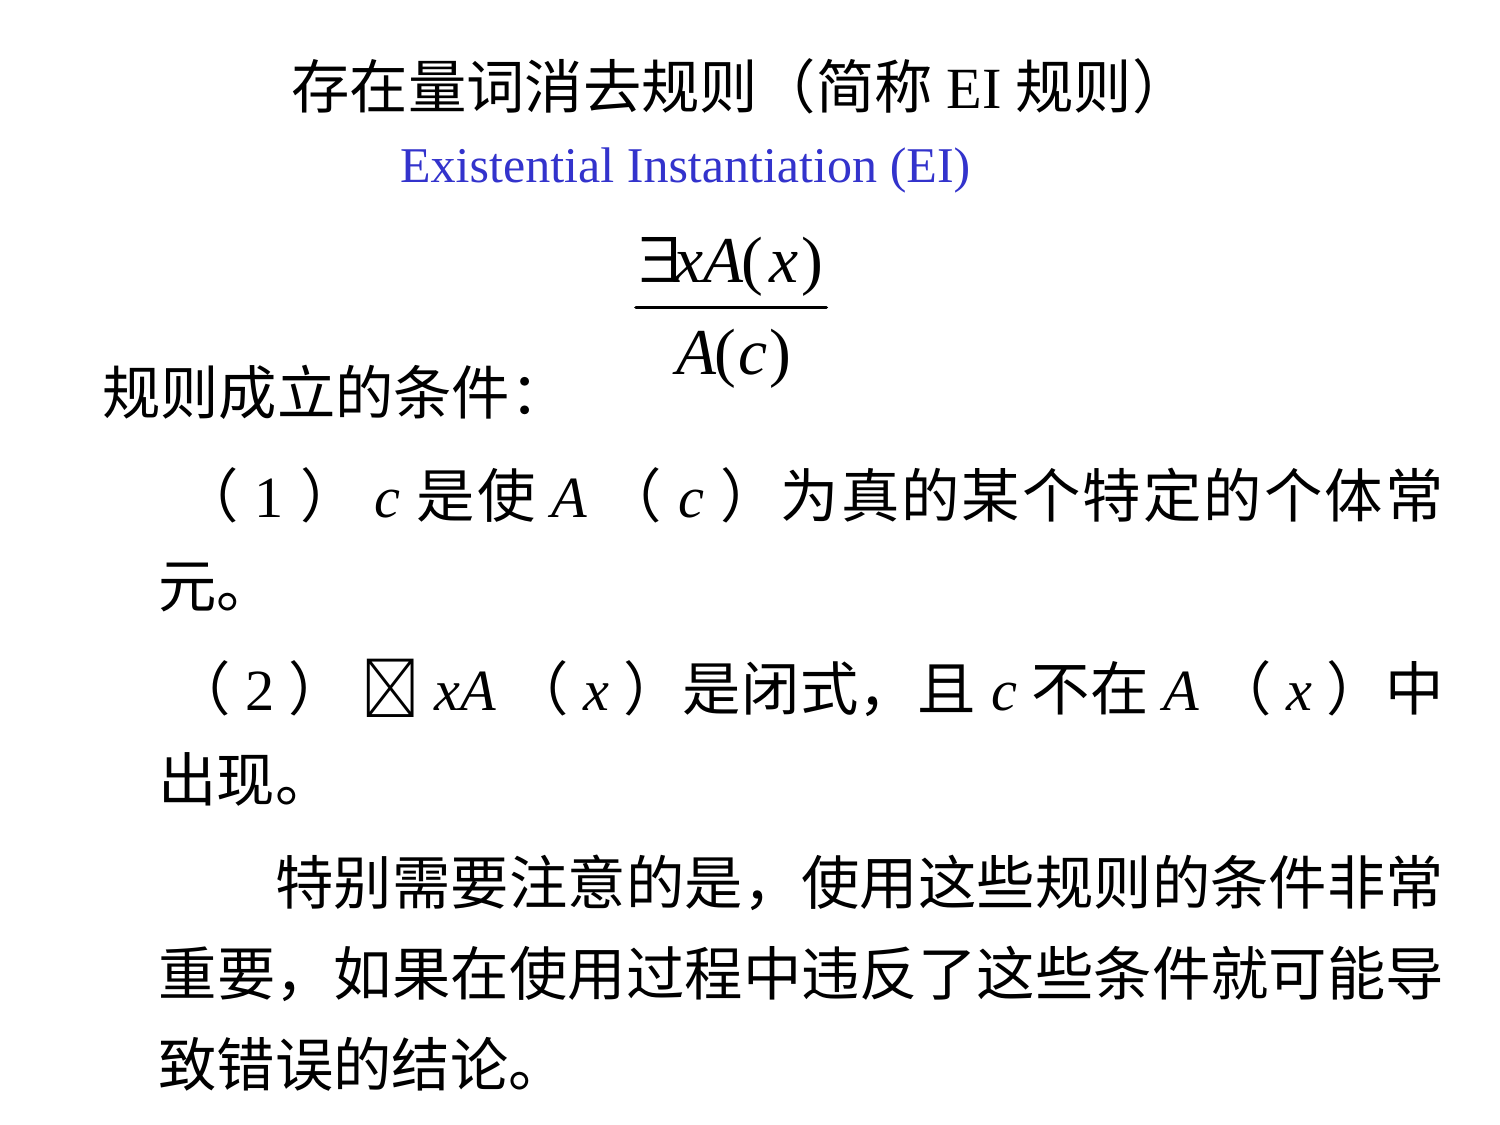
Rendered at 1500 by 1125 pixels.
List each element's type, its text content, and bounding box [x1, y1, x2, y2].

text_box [624, 220, 838, 401]
text_box Existential Instantiation (EI) [385, 125, 987, 201]
text_box 存在量词消去规则（简称EI规则） [253, 42, 1242, 128]
list 规则成立的条件： （1）c是使A（c）为真的某个特定的个体常元。 （2） xA（x）是闭式，且c不在A（x）中出现。 特别需要注意的是，使用这些规则的条件非常重要，如果在使用过程中违反了这些条件就可能导致错误的结论。 [87, 327, 1459, 975]
